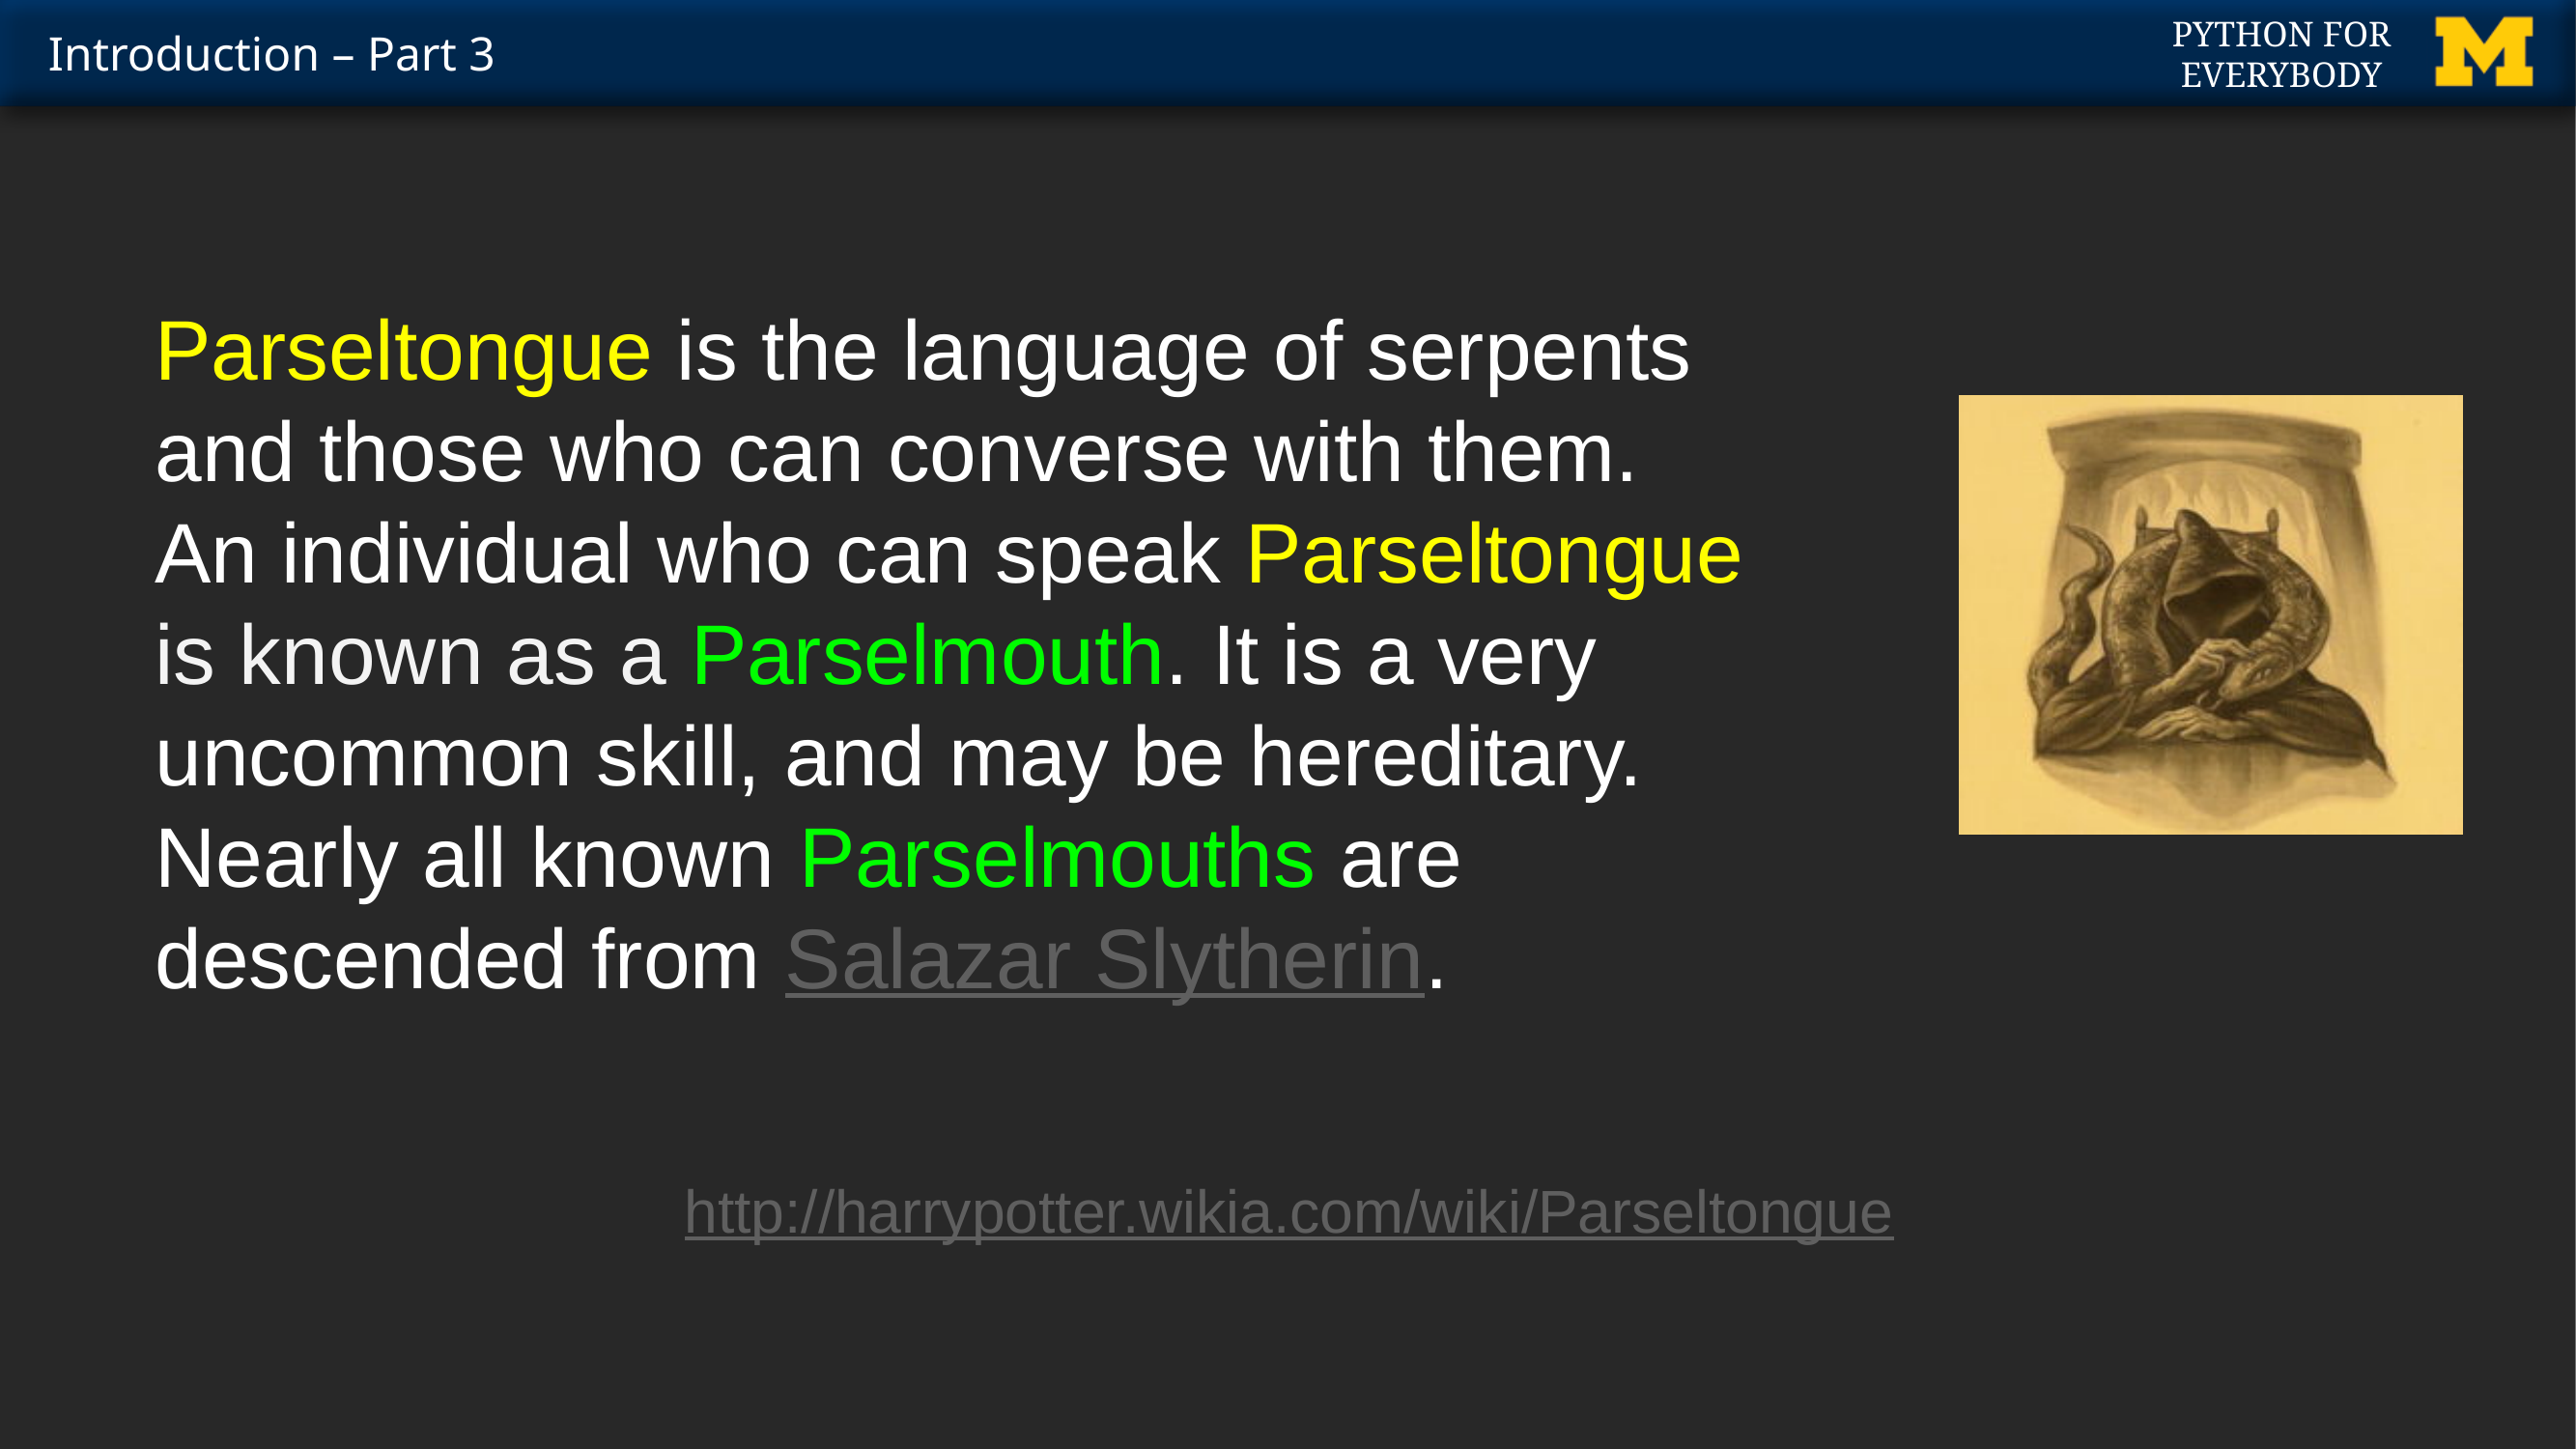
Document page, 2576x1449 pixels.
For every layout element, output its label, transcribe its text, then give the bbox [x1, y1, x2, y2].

text_box Parseltongue is the language of serpents and those who can converse with them. An individual who can speak Parseltongue is known as a Parselmouth. It is a very uncommon skill, and may be hereditary. Nearly all known Parselmouths are descended from Salazar Slytherin. [155, 297, 1760, 1005]
text_box http://harrypotter.wikia.com/wiki/Parseltongue [525, 1159, 2053, 1259]
picture [0, 0, 2576, 1449]
